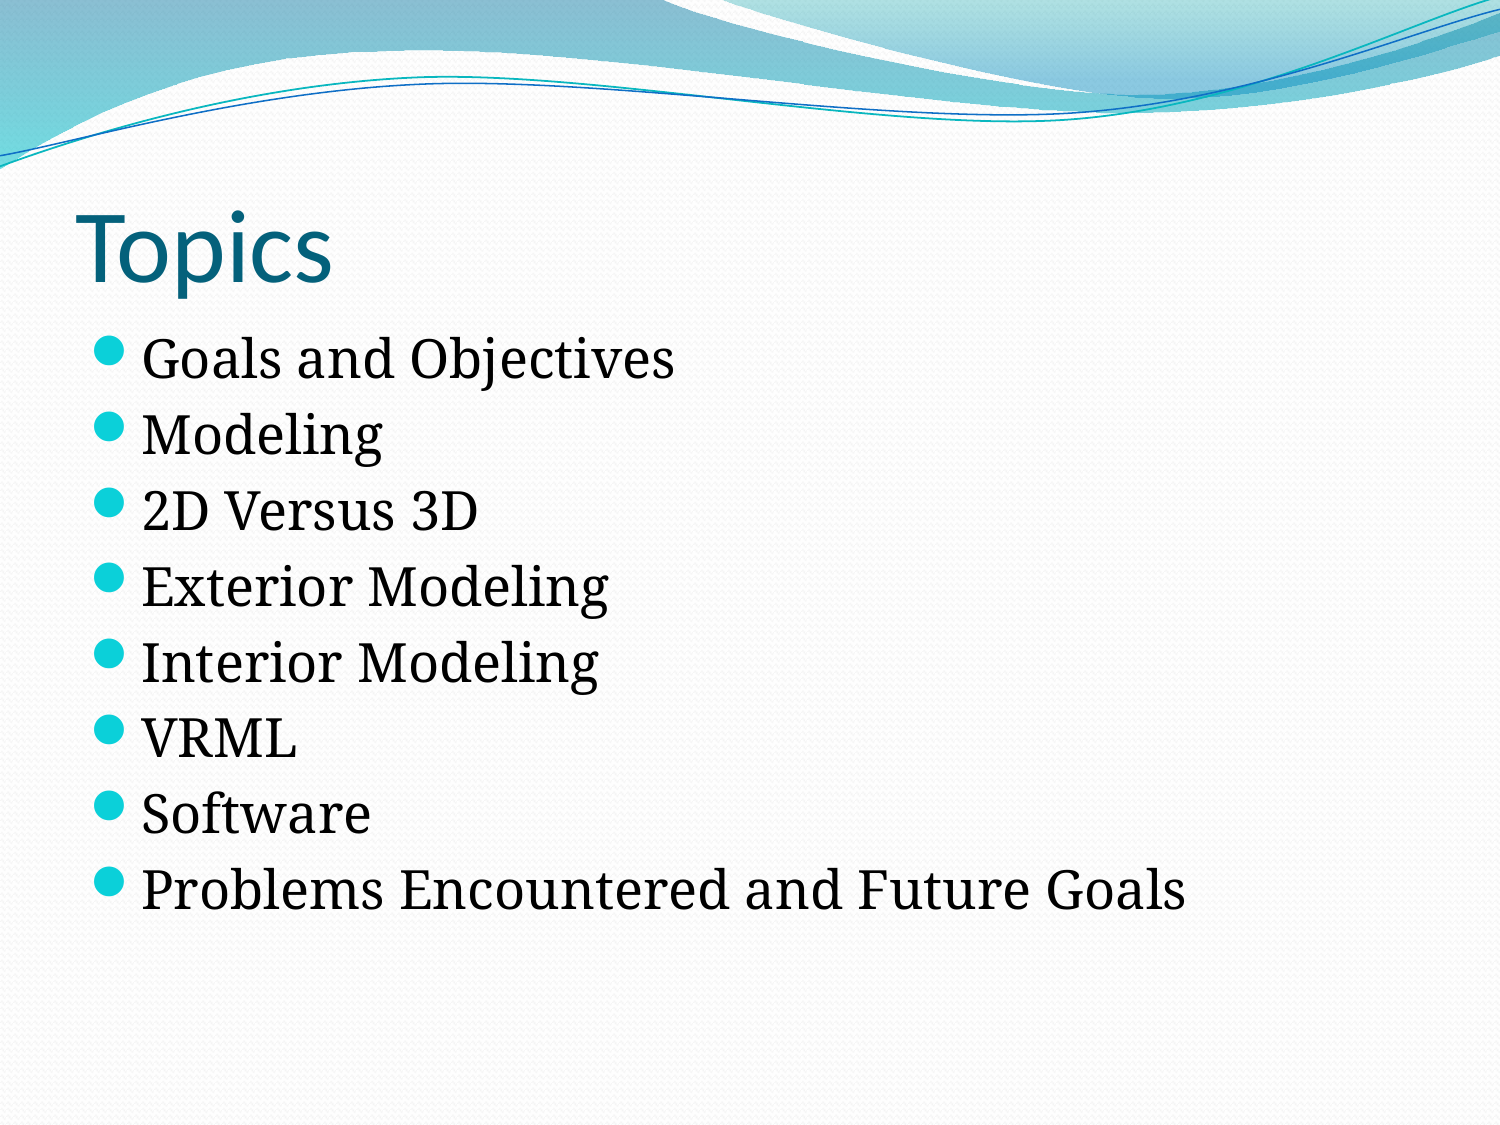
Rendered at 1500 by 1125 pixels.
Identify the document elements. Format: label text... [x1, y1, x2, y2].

list Goals and Objectives Modeling 2D Versus 3D Exterior Modeling Interior Modeling VRML Software Problems Encountered and Future Goals [75, 317, 1425, 1038]
title Topics [75, 115, 1425, 303]
